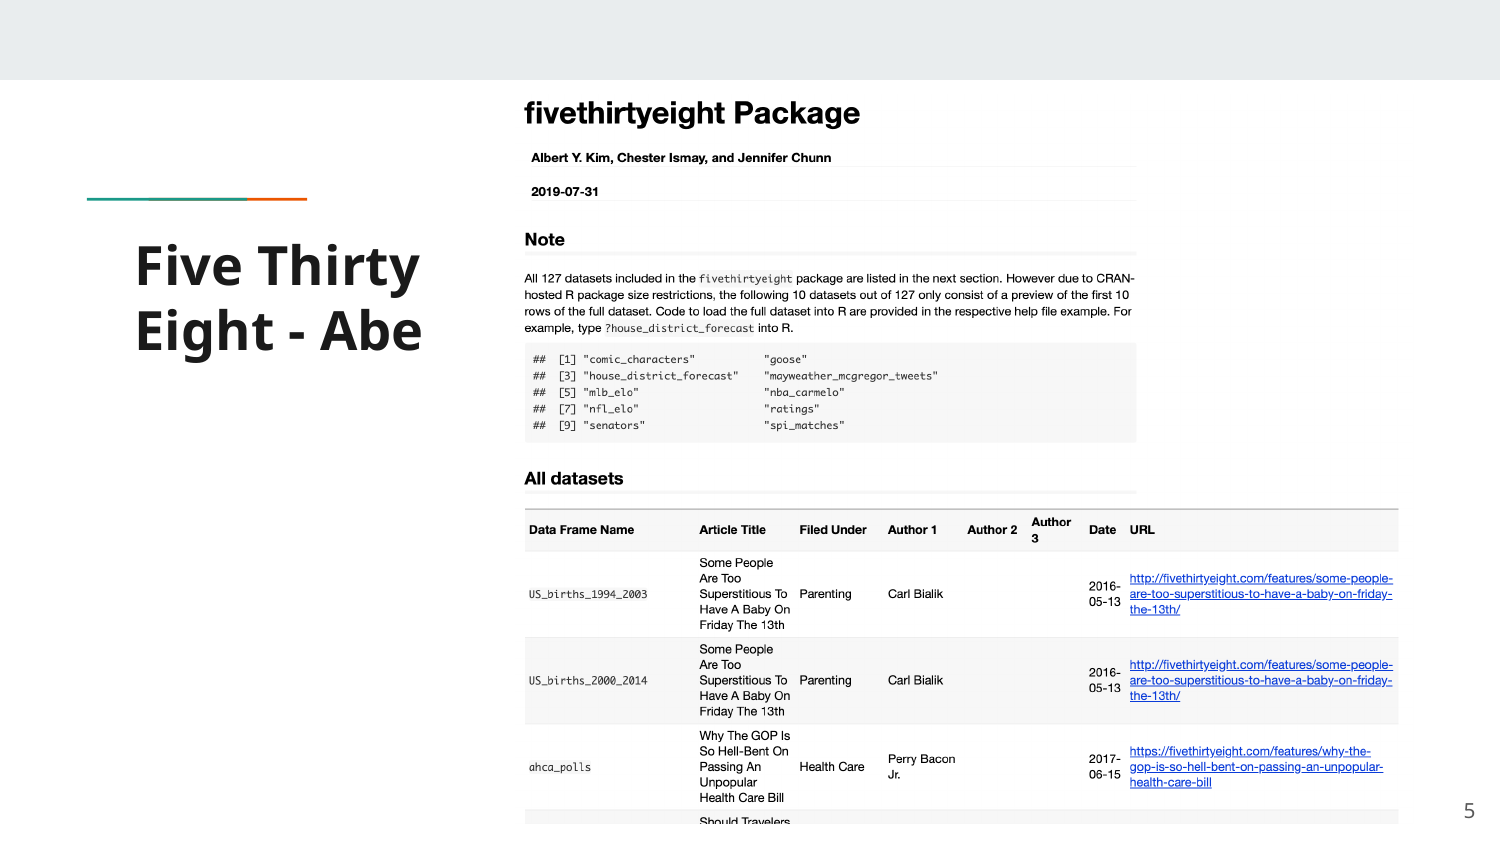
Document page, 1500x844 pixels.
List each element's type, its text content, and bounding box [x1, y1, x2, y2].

picture [515, 93, 1414, 824]
title Five Thirty Eight - Abe [119, 216, 510, 486]
slide_number ‹#› [1400, 779, 1491, 844]
